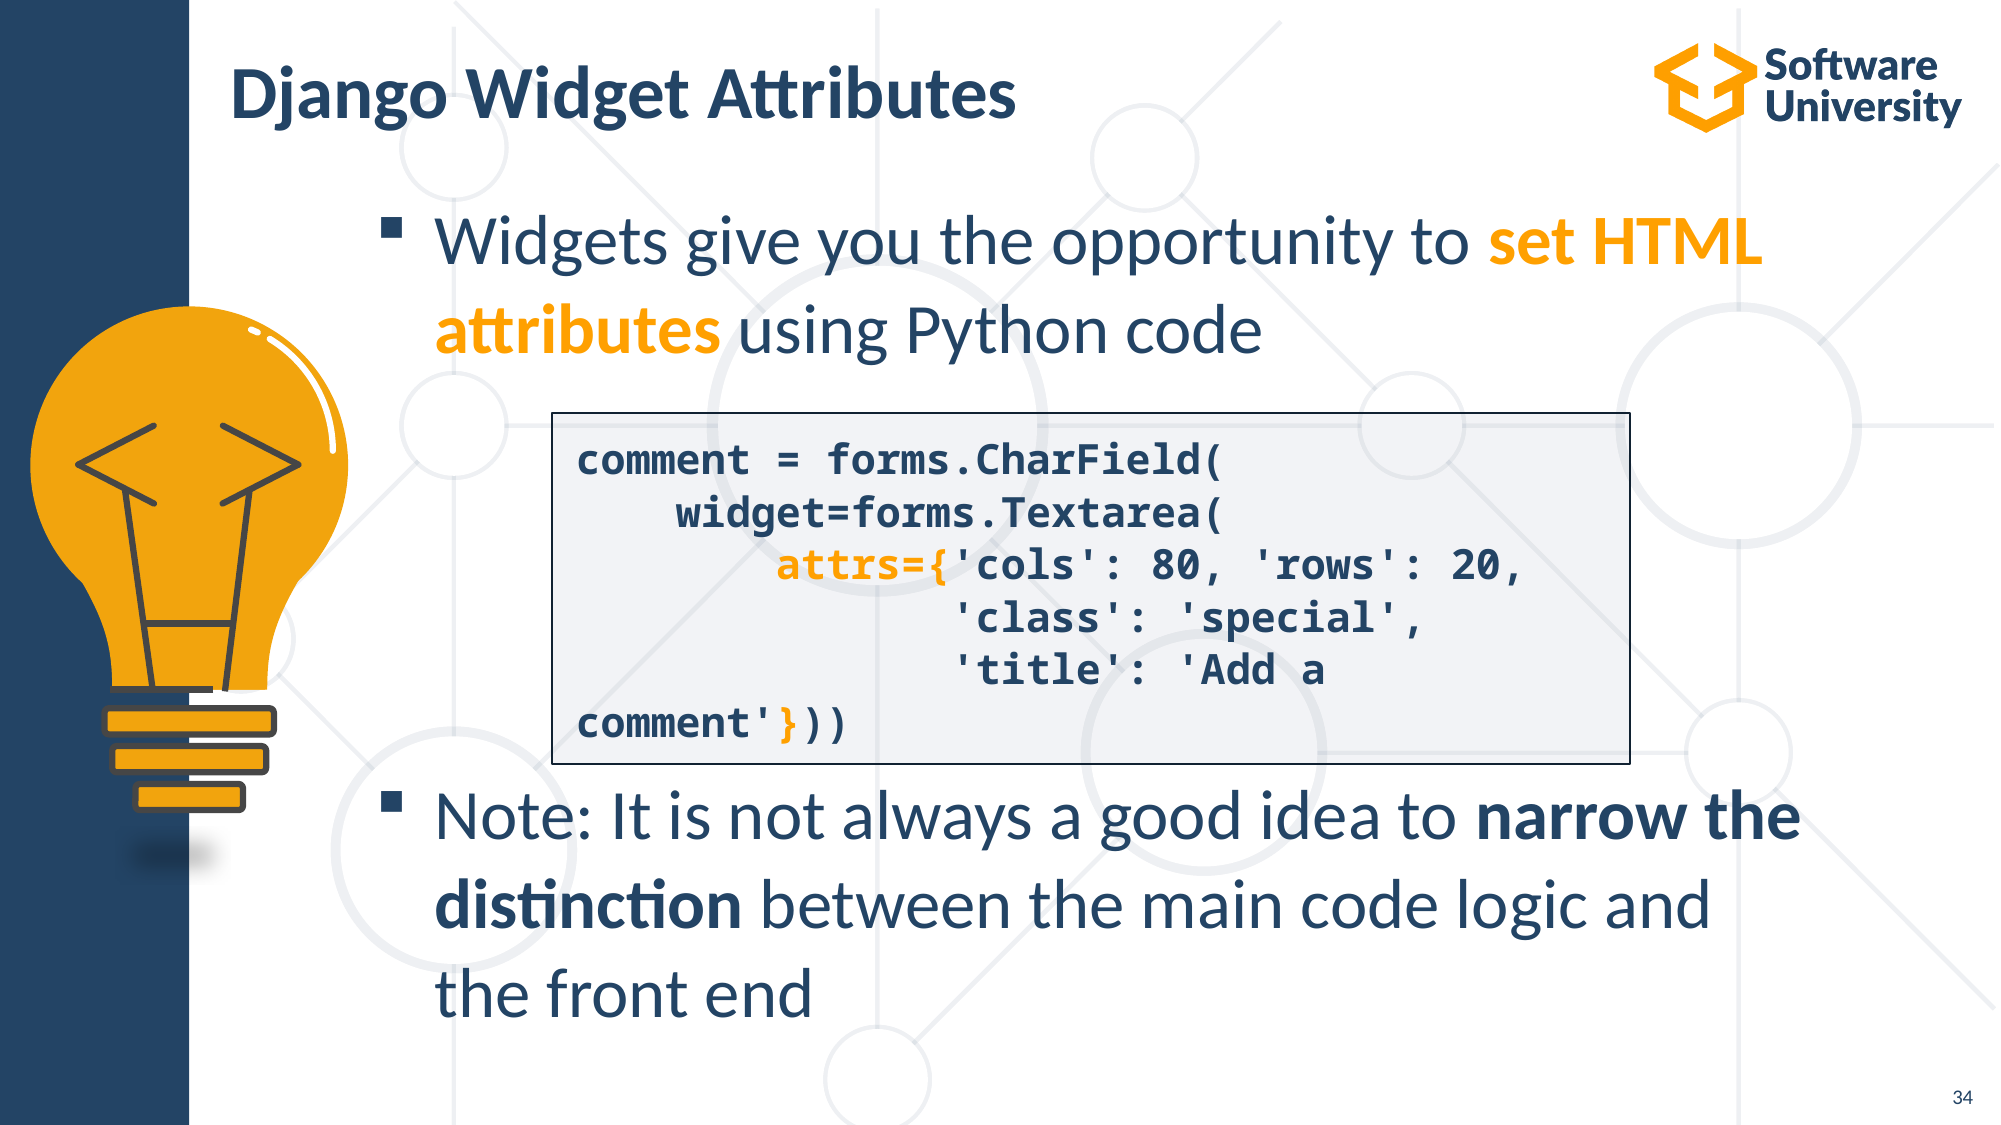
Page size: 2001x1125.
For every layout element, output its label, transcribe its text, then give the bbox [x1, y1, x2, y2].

list Widgets give you the opportunity to set HTML attributes using Python code Note: It is not always a good idea to narrow the distinction between the main code logic and the front end [357, 183, 1938, 1094]
text_box 34 [1927, 1067, 1989, 1117]
picture [1641, 31, 1973, 145]
title Django Widget Attributes [212, 16, 1628, 162]
text_box comment = forms.CharField( widget=forms.Textarea( attrs={'cols': 80, 'rows': 20, 'class': 'special', 'title': 'Add a comment'})) [552, 413, 1631, 764]
